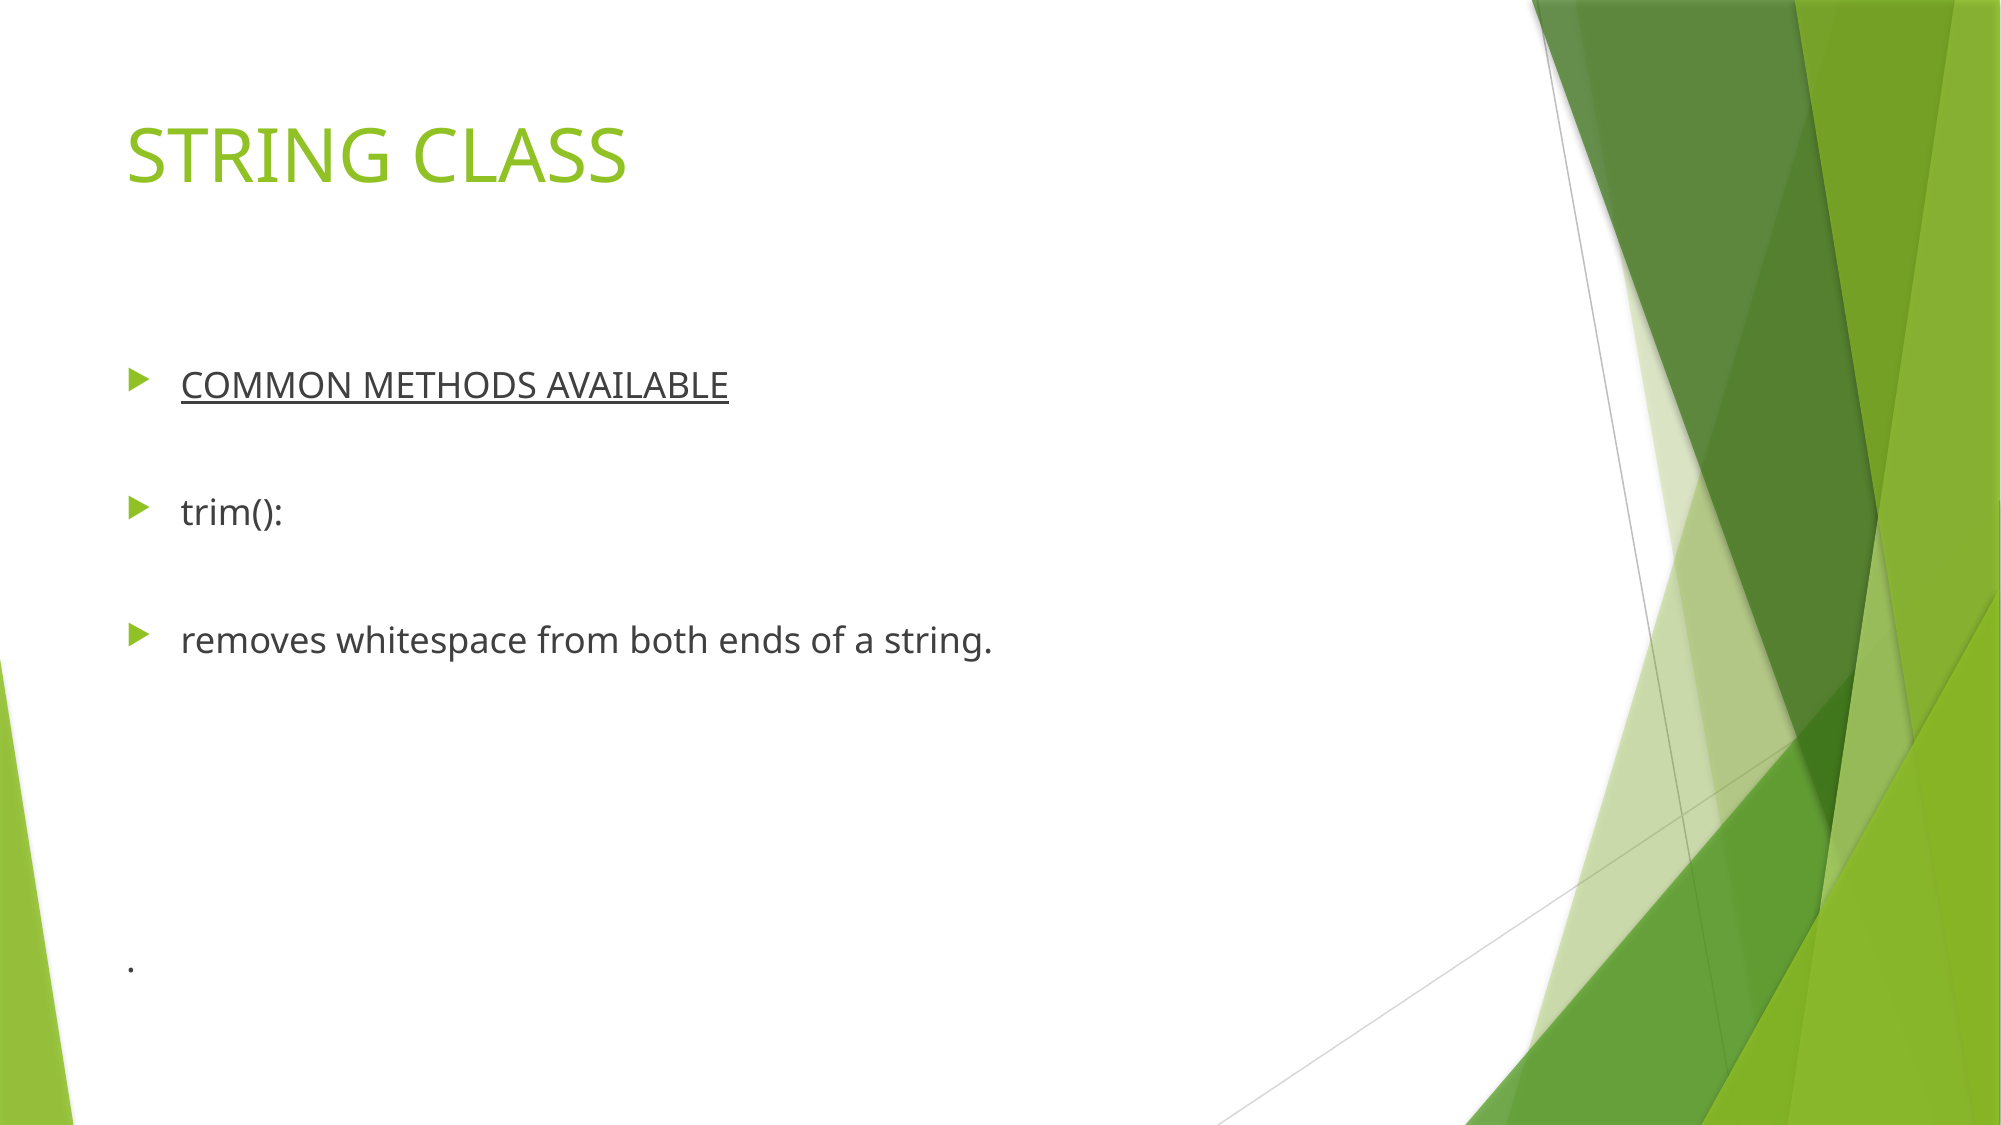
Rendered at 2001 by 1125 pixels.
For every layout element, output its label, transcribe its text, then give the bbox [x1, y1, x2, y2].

title STRING CLASS [111, 99, 1522, 317]
list COMMON METHODS AVAILABLE trim(): removes whitespace from both ends of a string. . [111, 354, 1522, 992]
